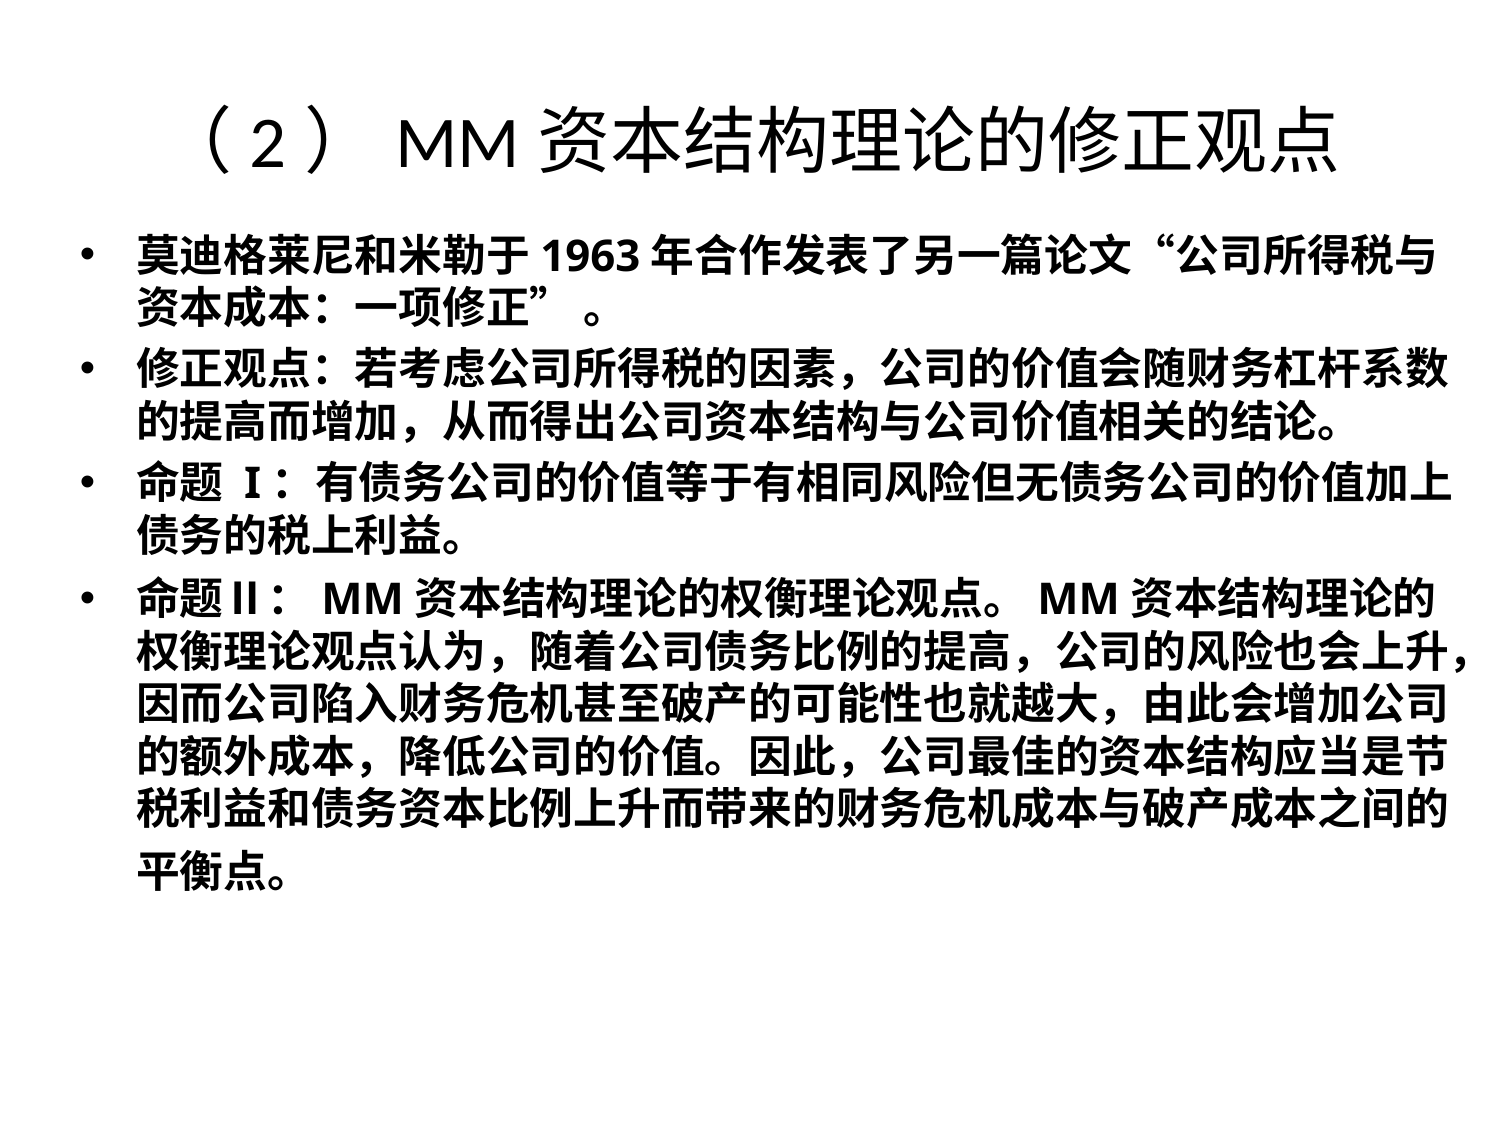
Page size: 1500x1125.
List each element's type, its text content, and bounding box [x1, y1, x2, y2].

title （2）MM资本结构理论的修正观点 [75, 45, 1425, 220]
list 莫迪格莱尼和米勒于1963年合作发表了另一篇论文“公司所得税与资本成本：一项修正” 。 修正观点：若考虑公司所得税的因素，公司的价值会随财务杠杆系数的提高而增加，从而得出公司资本结构与公司价值相关的结论。 命题 I：有债务公司的价值等于有相同风险但无债务公司的价值加上债务的税上利益。 命题Ⅱ：MM资本结构理论的权衡理论观点。MM资本结构理论的权衡理论观点认为，随着公司债务比例的提高，公司的风险也会上升，因而公司陷入财务危机甚至破产的可能性也就越大，由此会增加公司的额外成本，降低公司的价值。因此，公司最佳的资本结构应当是节税利益和债务资本比例上升而带来的财务危机成本与破产成本之间的平衡点。 [64, 220, 1471, 1083]
